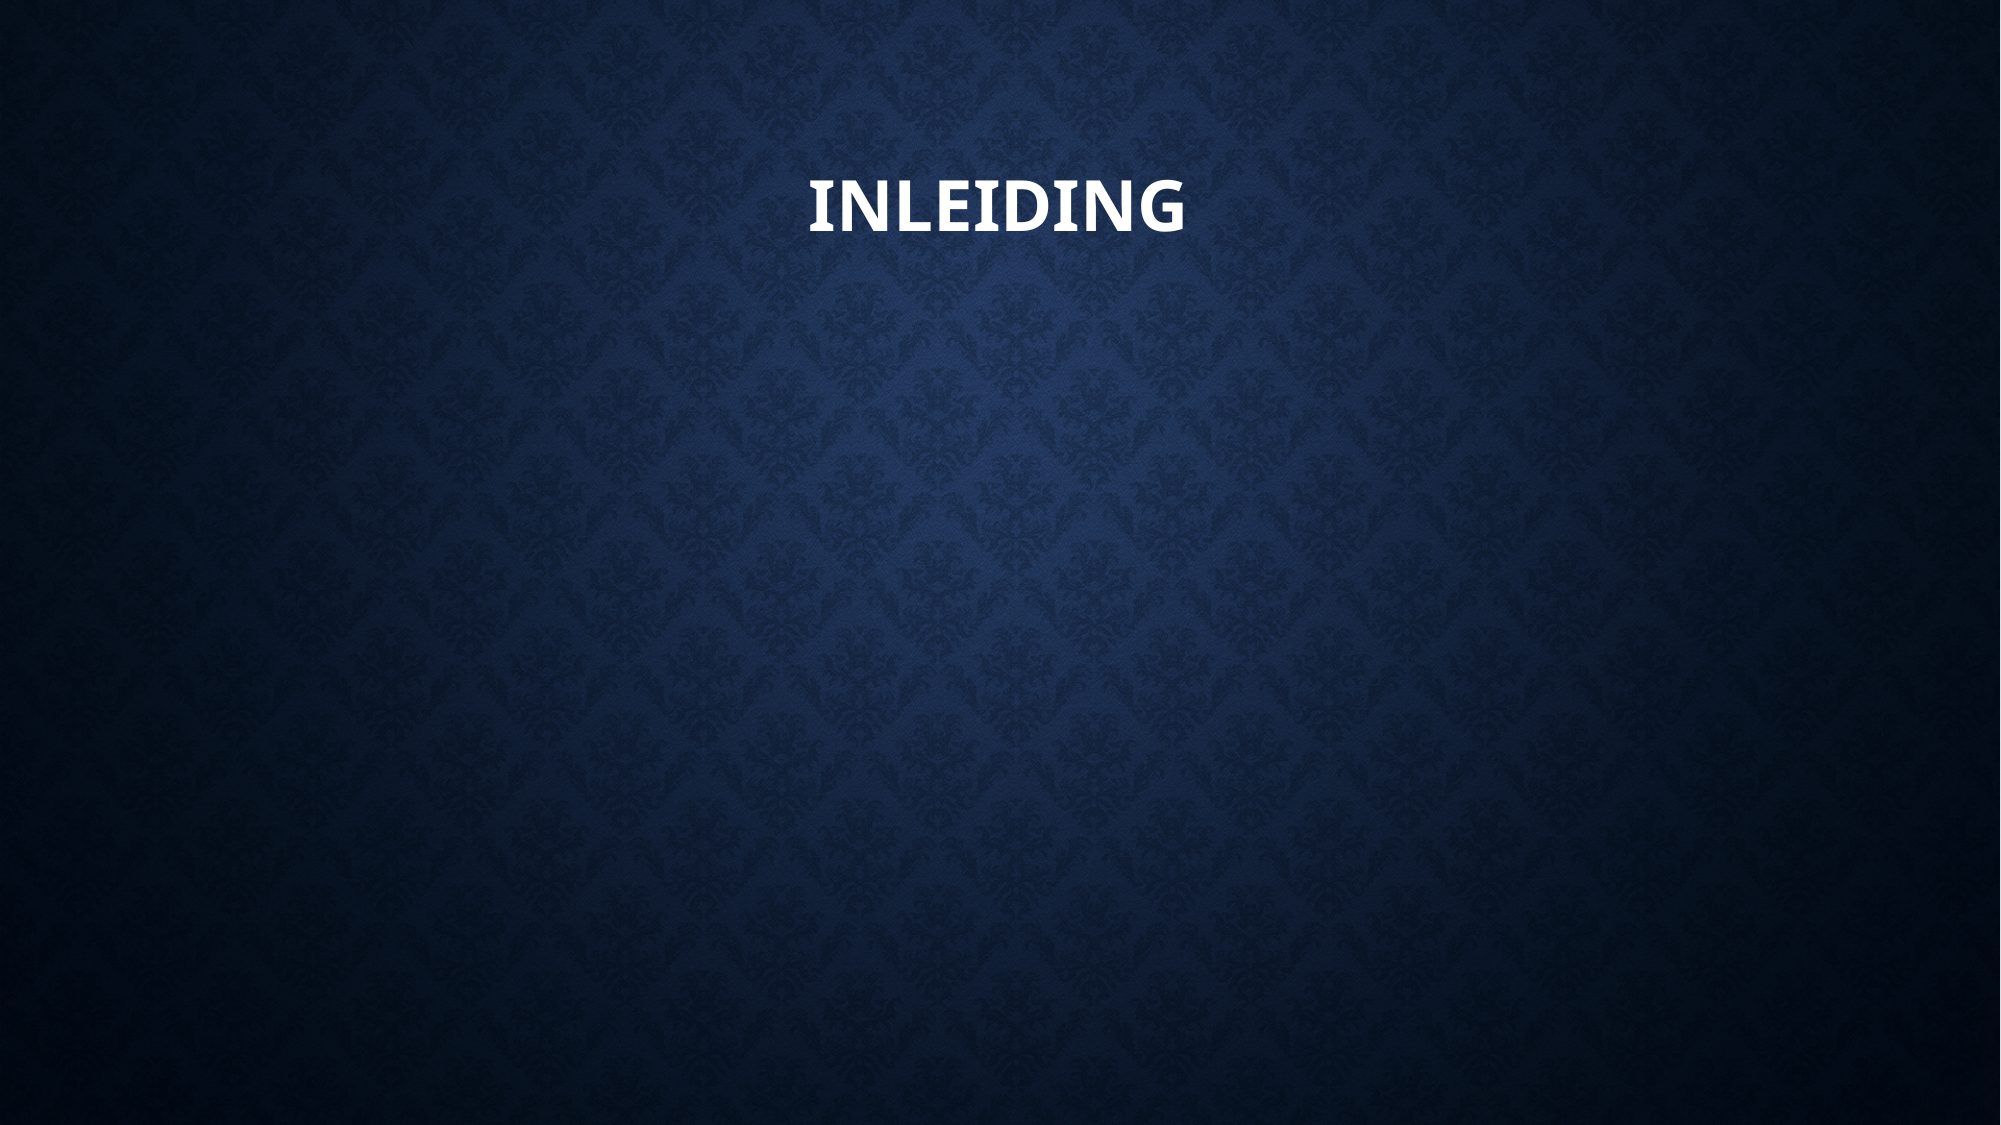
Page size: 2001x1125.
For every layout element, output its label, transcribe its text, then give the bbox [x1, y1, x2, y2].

title Inleiding [149, 99, 1849, 318]
